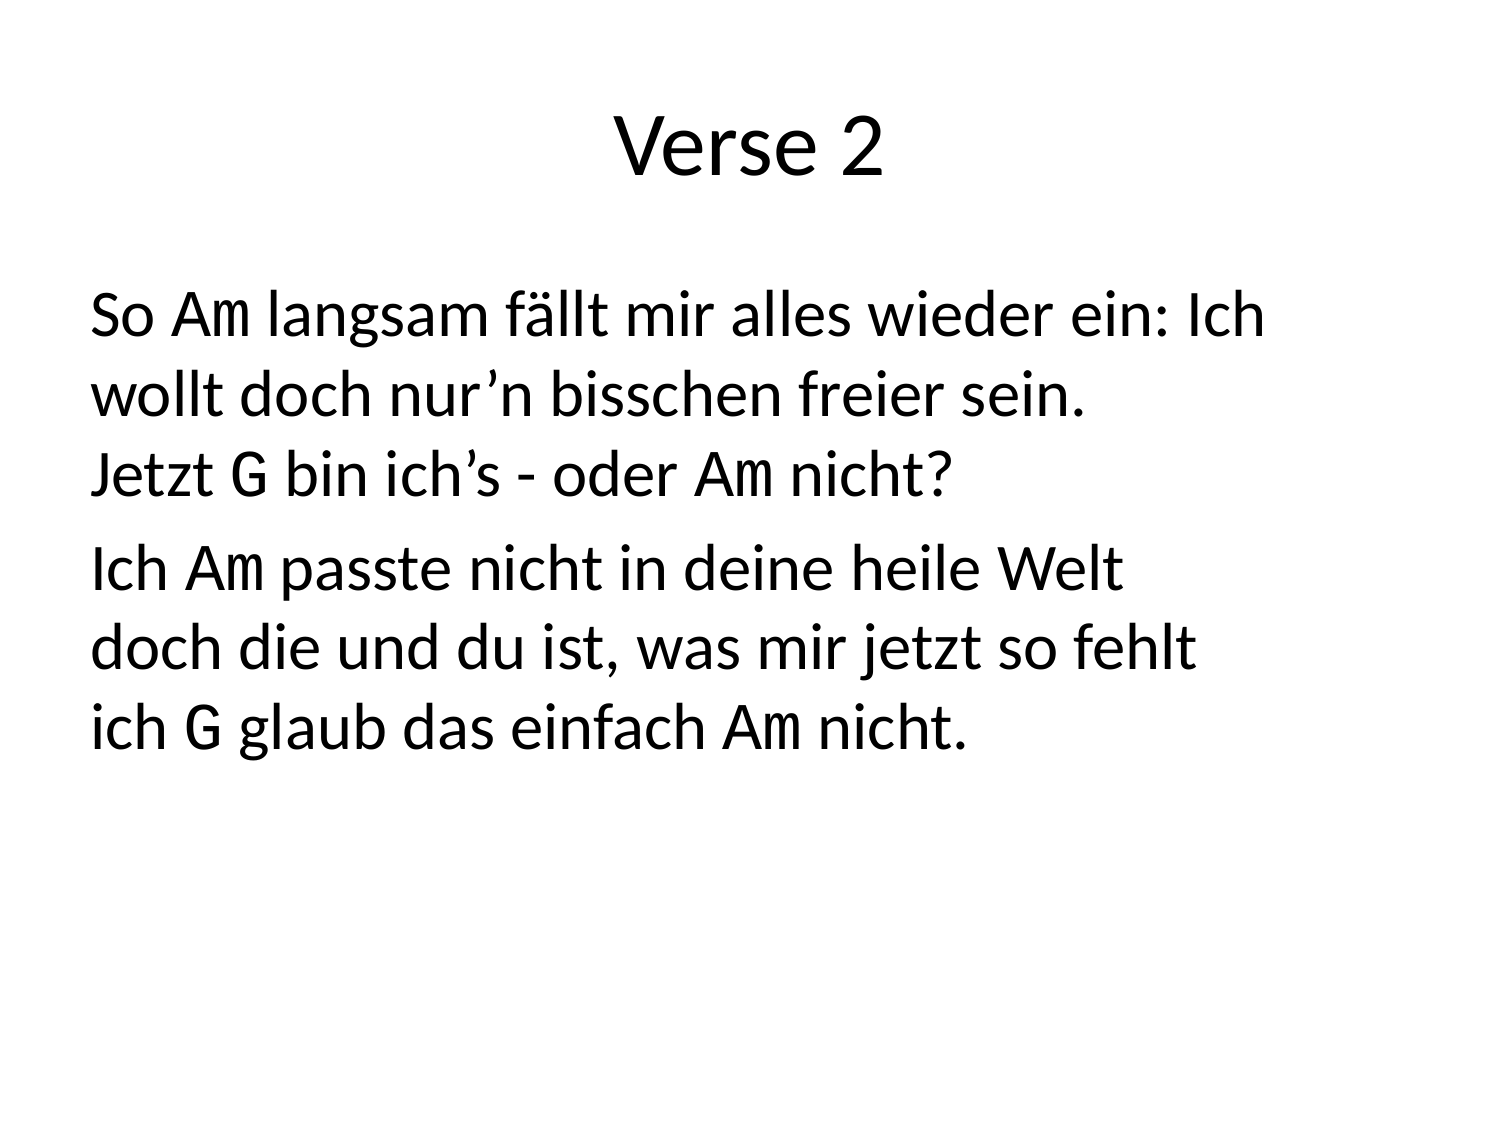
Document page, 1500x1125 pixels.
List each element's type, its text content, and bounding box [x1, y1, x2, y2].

title Verse 2 [75, 45, 1425, 233]
list So Am langsam fällt mir alles wieder ein: Ich wollt doch nur’n bisschen freier sein. Jetzt G bin ich’s - oder Am nicht? Ich Am passte nicht in deine heile Welt doch die und du ist, was mir jetzt so fehlt ich G glaub das einfach Am nicht. [75, 262, 1425, 1005]
